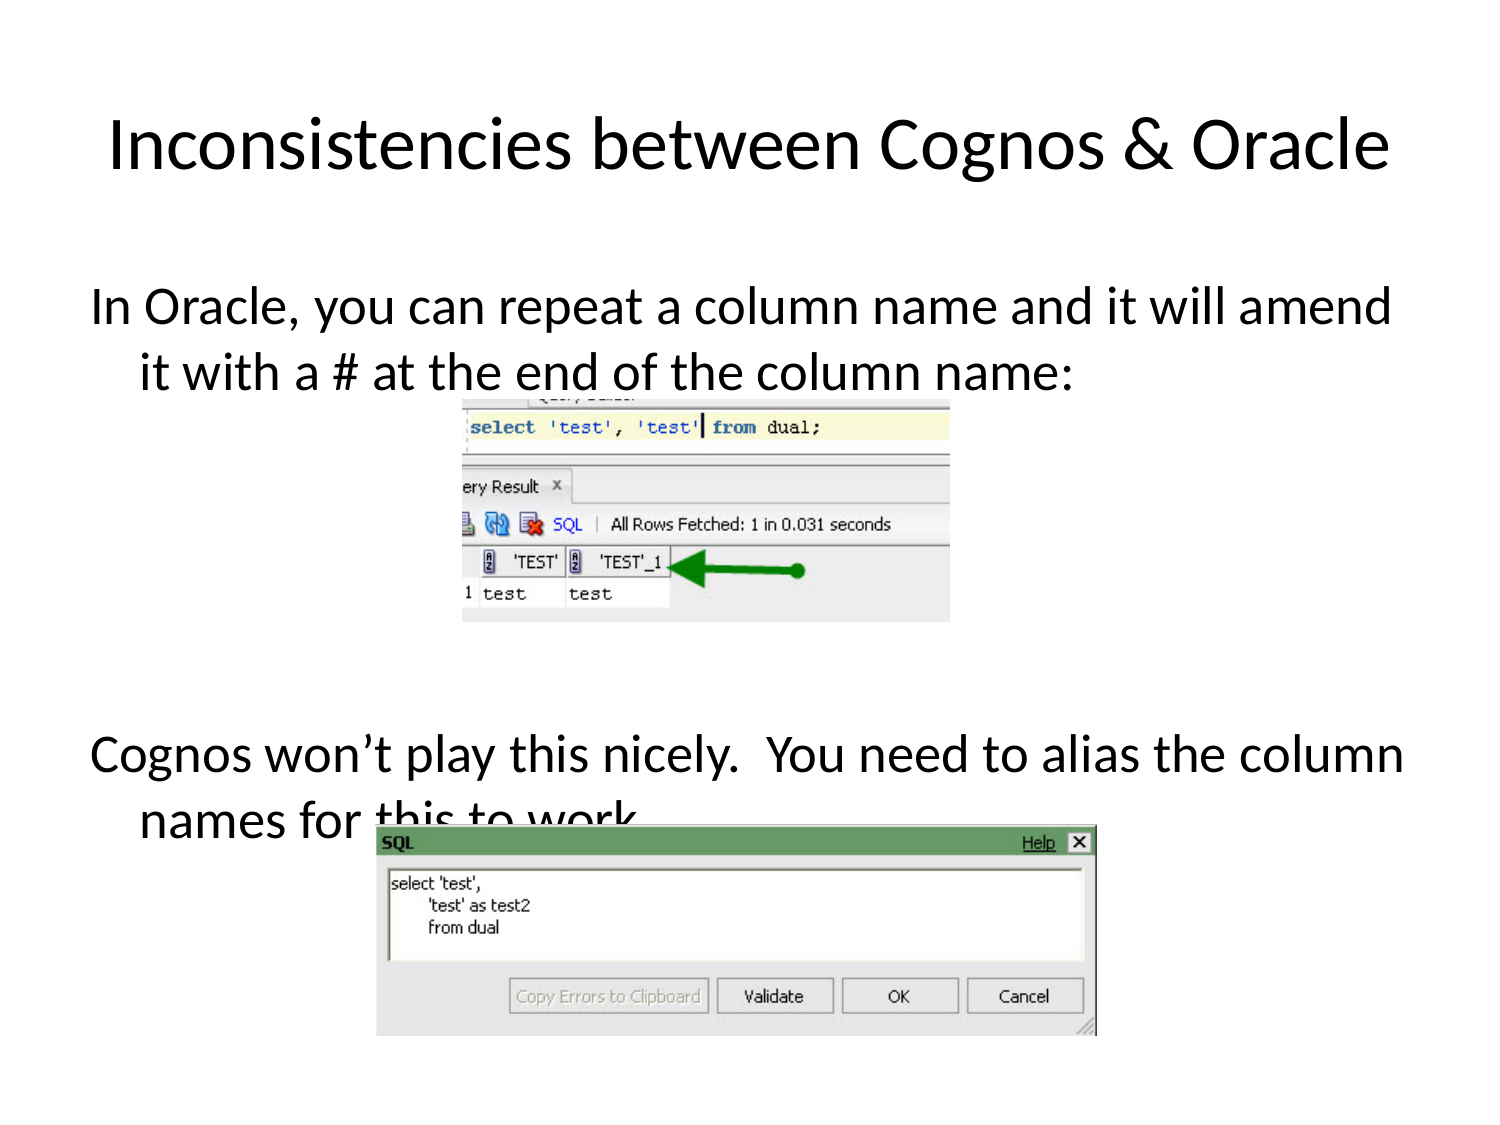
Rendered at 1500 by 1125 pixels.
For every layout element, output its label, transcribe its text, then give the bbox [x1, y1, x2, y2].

title Inconsistencies between Cognos & Oracle [75, 45, 1425, 233]
list In Oracle, you can repeat a column name and it will amend it with a # at the end of the column name: Cognos won’t play this nicely. You need to alias the column names for this to work. [75, 262, 1425, 1005]
picture [462, 399, 951, 623]
picture [374, 824, 1098, 1037]
